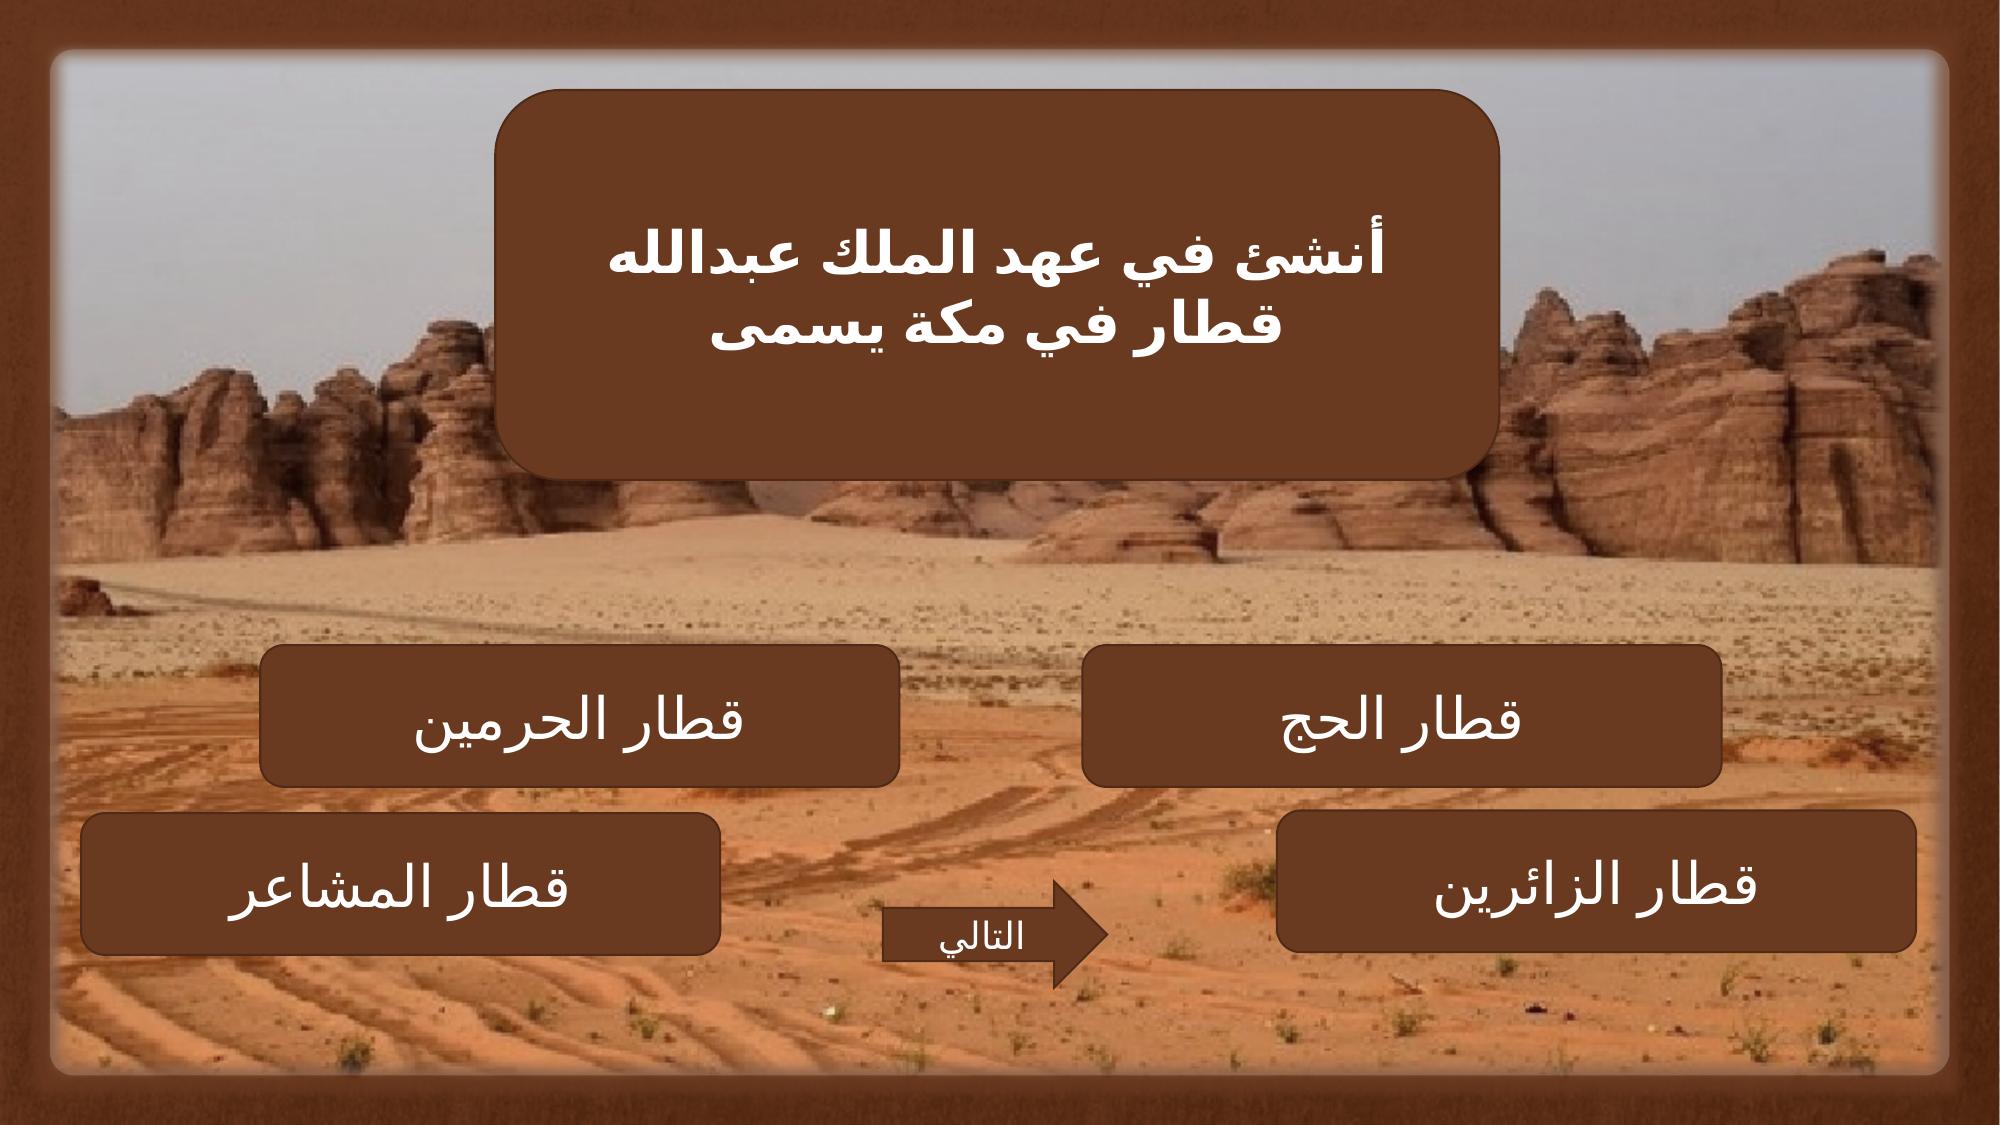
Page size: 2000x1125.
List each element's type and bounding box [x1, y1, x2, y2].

picture [45, 42, 1950, 1083]
